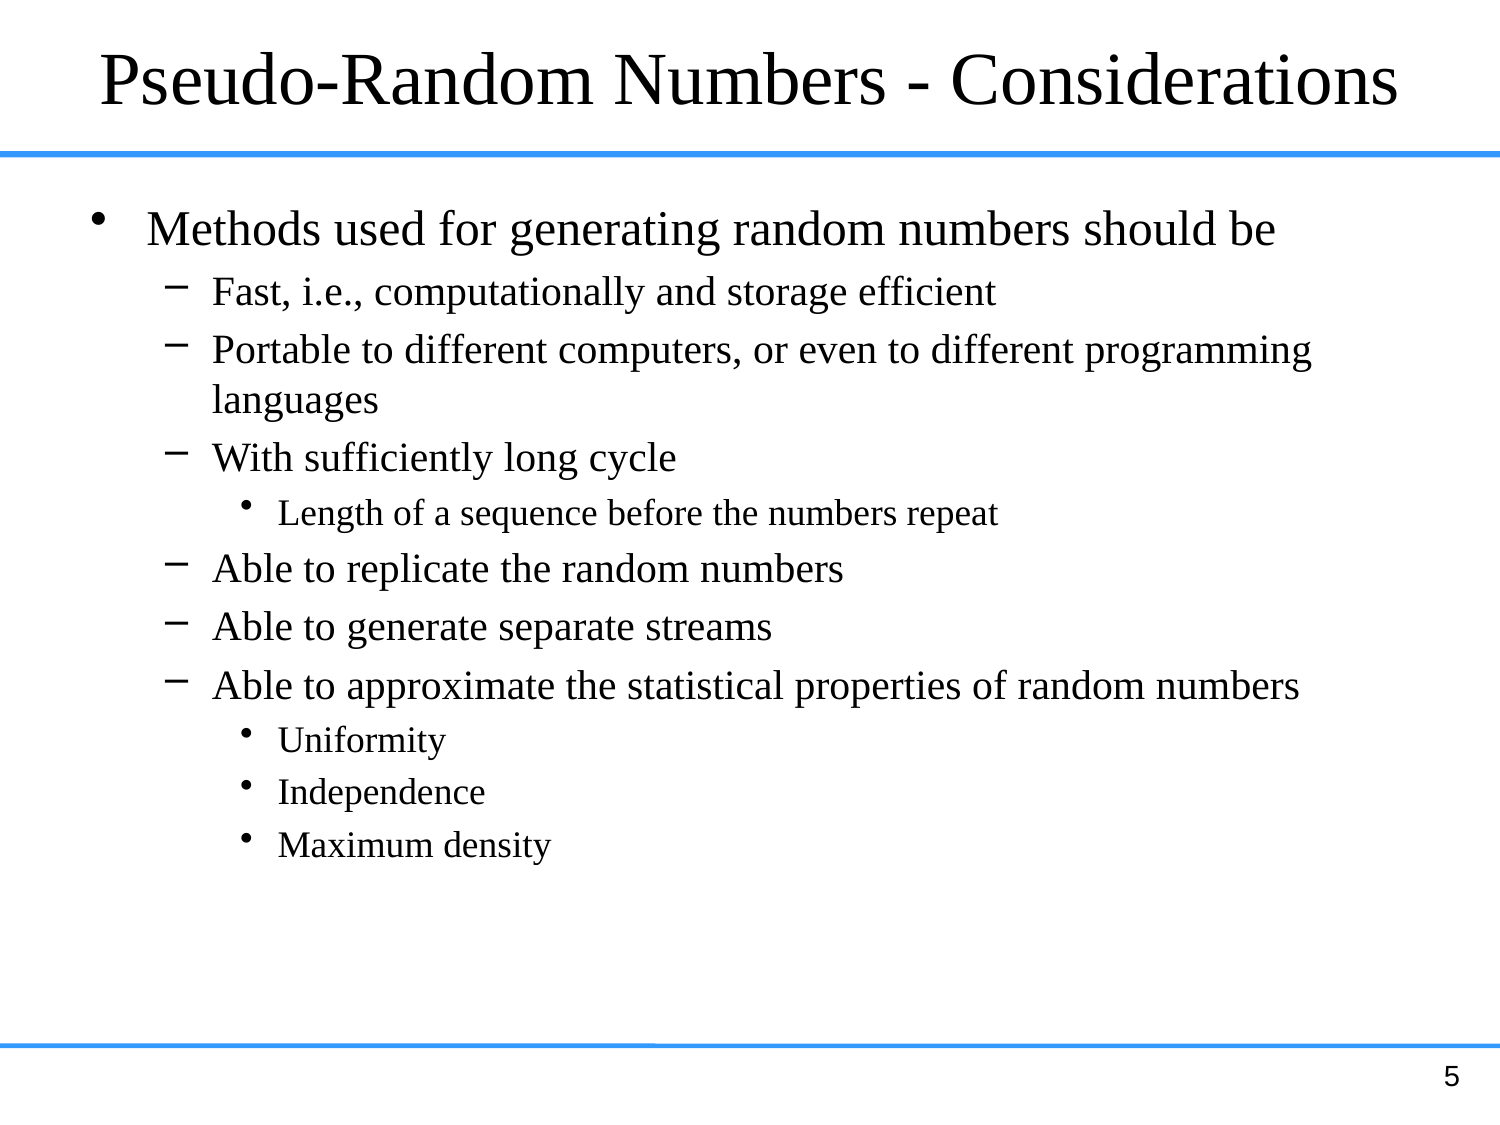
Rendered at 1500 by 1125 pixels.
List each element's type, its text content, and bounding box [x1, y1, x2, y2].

title Pseudo-Random Numbers - Considerations [74, 24, 1426, 126]
slide_number 5 [1374, 1049, 1476, 1109]
list Methods used for generating random numbers should be Fast, i.e., computationally and storage efficient Portable to different computers, or even to different programming languages With sufficiently long cycle Length of a sequence before the numbers repeat Able to replicate the random numbers Able to generate separate streams Able to approximate the statistical properties of random numbers Uniformity Independence Maximum density [74, 187, 1426, 1001]
